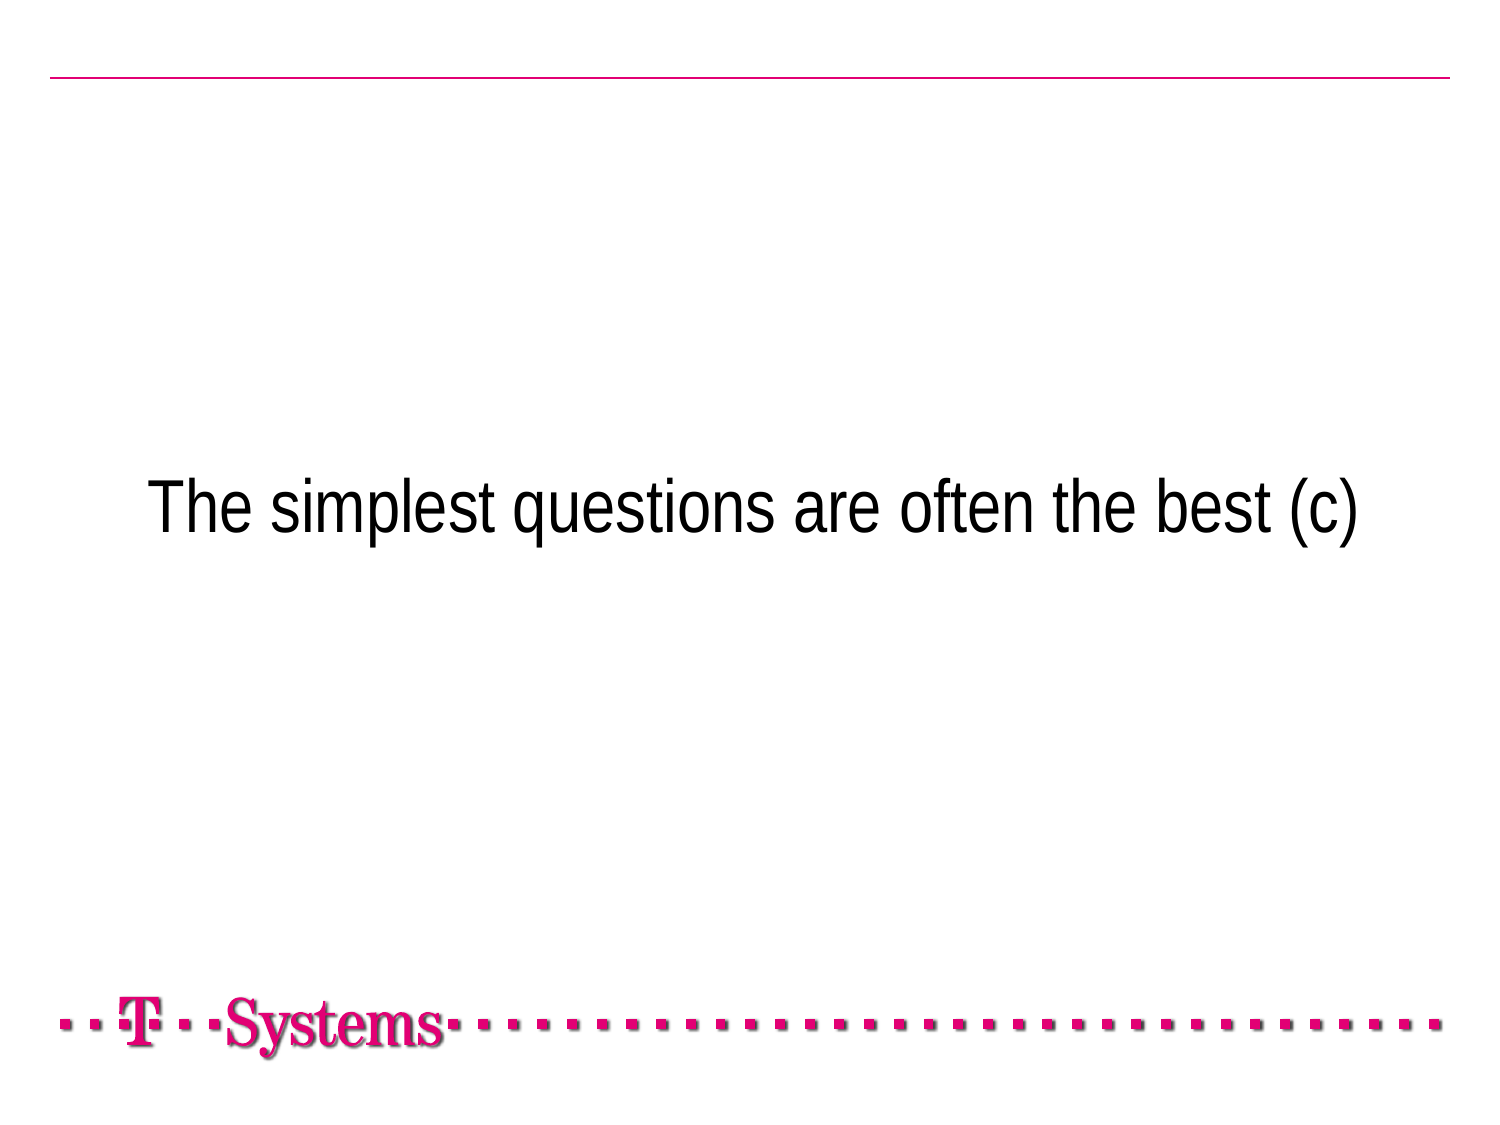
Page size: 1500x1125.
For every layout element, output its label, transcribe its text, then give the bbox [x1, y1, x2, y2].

list The simplest questions are often the best (с) [147, 468, 1376, 539]
